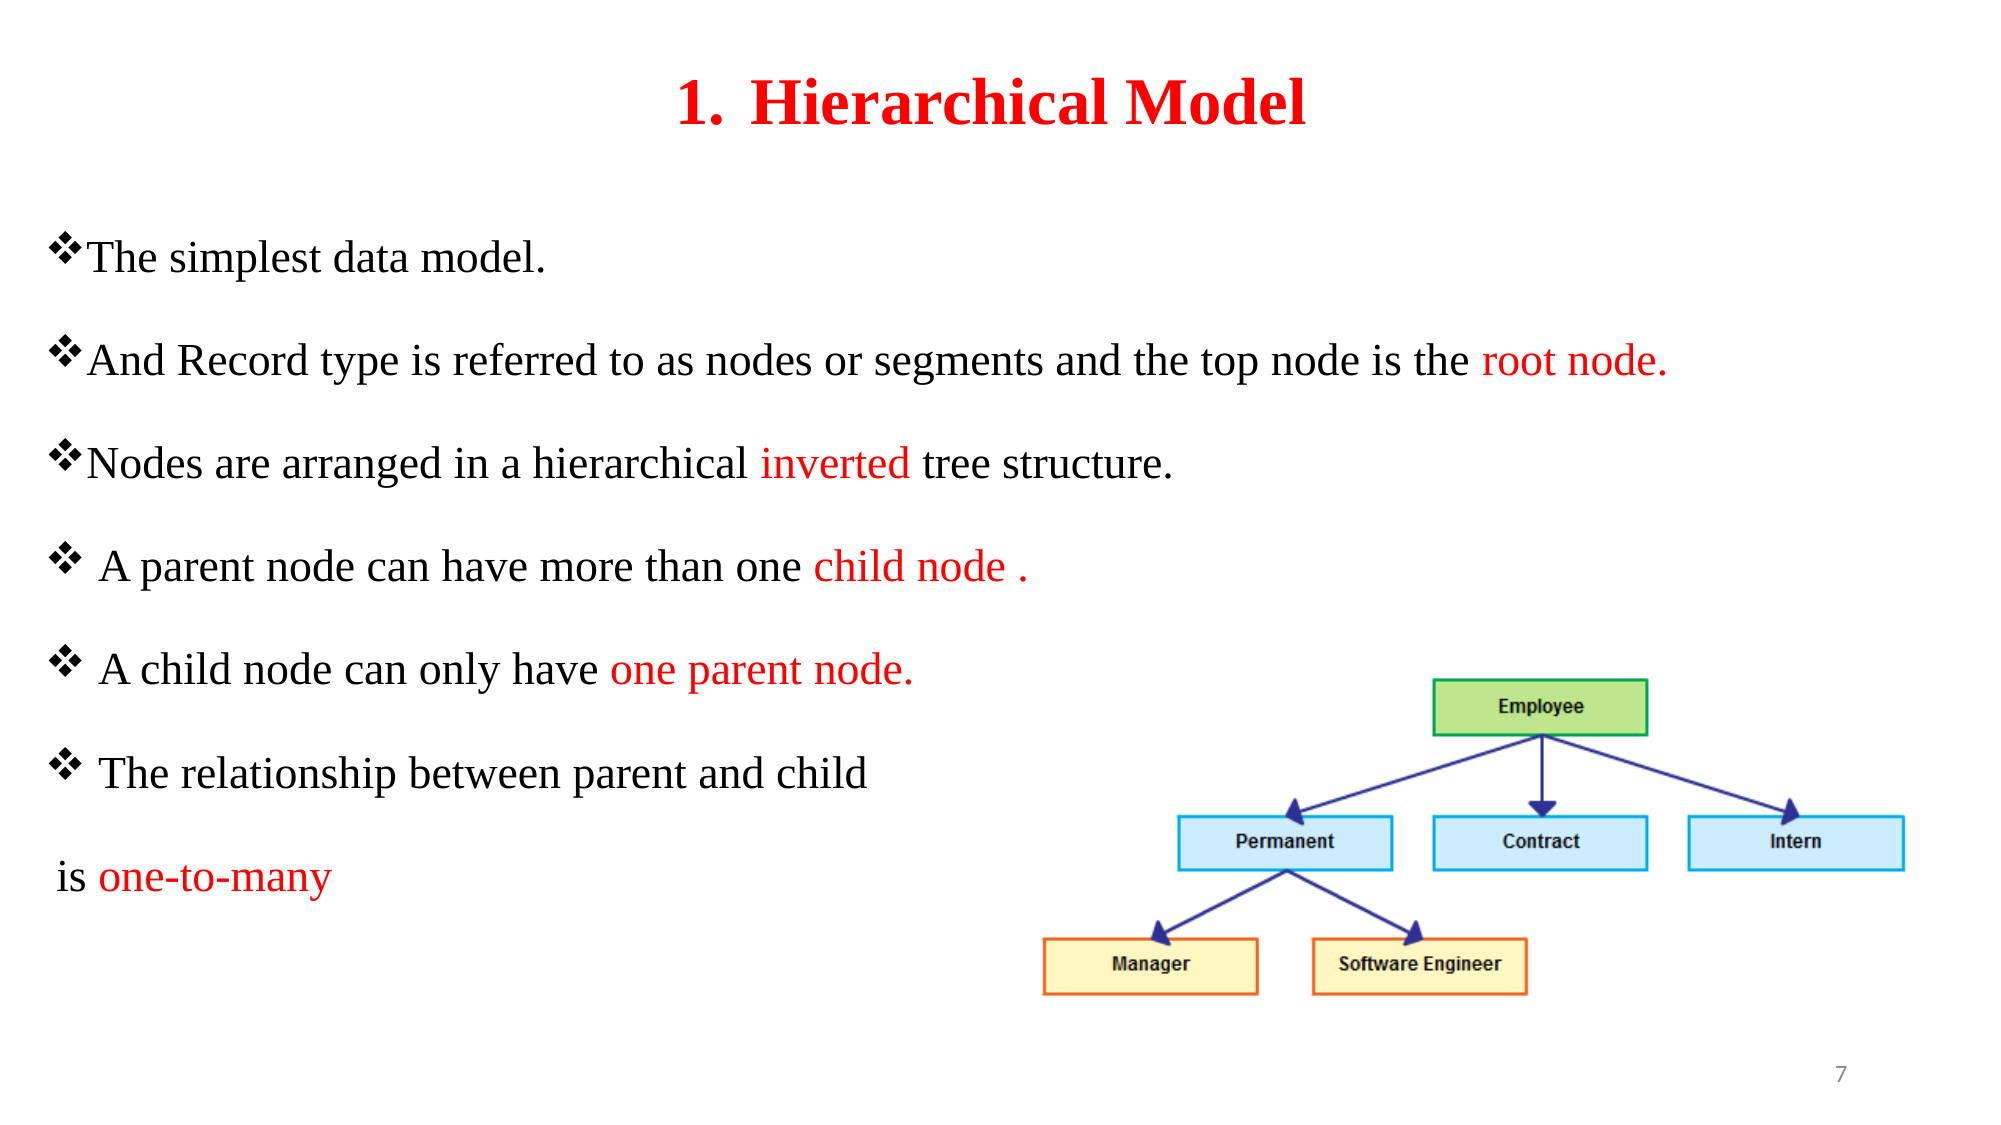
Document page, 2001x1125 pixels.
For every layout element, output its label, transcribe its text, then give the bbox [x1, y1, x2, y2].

picture [1026, 663, 1921, 1021]
list The simplest data model. And Record type is referred to as nodes or segments and the top node is the root node. Nodes are arranged in a hierarchical inverted tree structure. A parent node can have more than one child node . A child node can only have one parent node. The relationship between parent and child is one-to-many [29, 191, 2000, 1125]
slide_number 7 [1412, 1042, 1863, 1103]
title Hierarchical Model [137, 65, 1863, 130]
